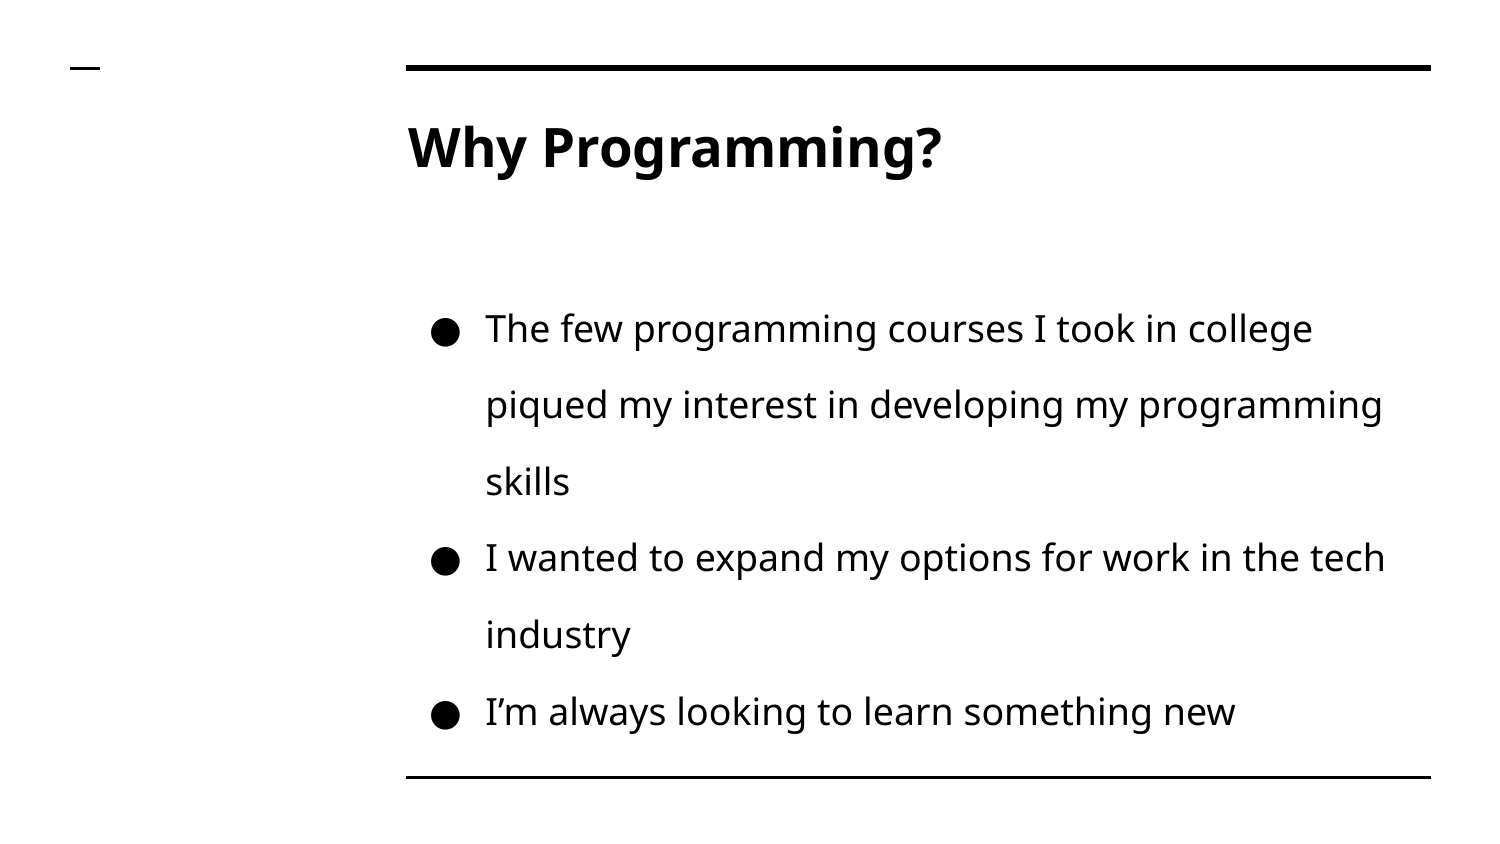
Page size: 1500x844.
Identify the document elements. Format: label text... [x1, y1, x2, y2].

title Why Programming? [393, 94, 1431, 199]
list The few programming courses I took in college piqued my interest in developing my programming skills I wanted to expand my options for work in the tech industry I’m always looking to learn something new [395, 261, 1433, 755]
